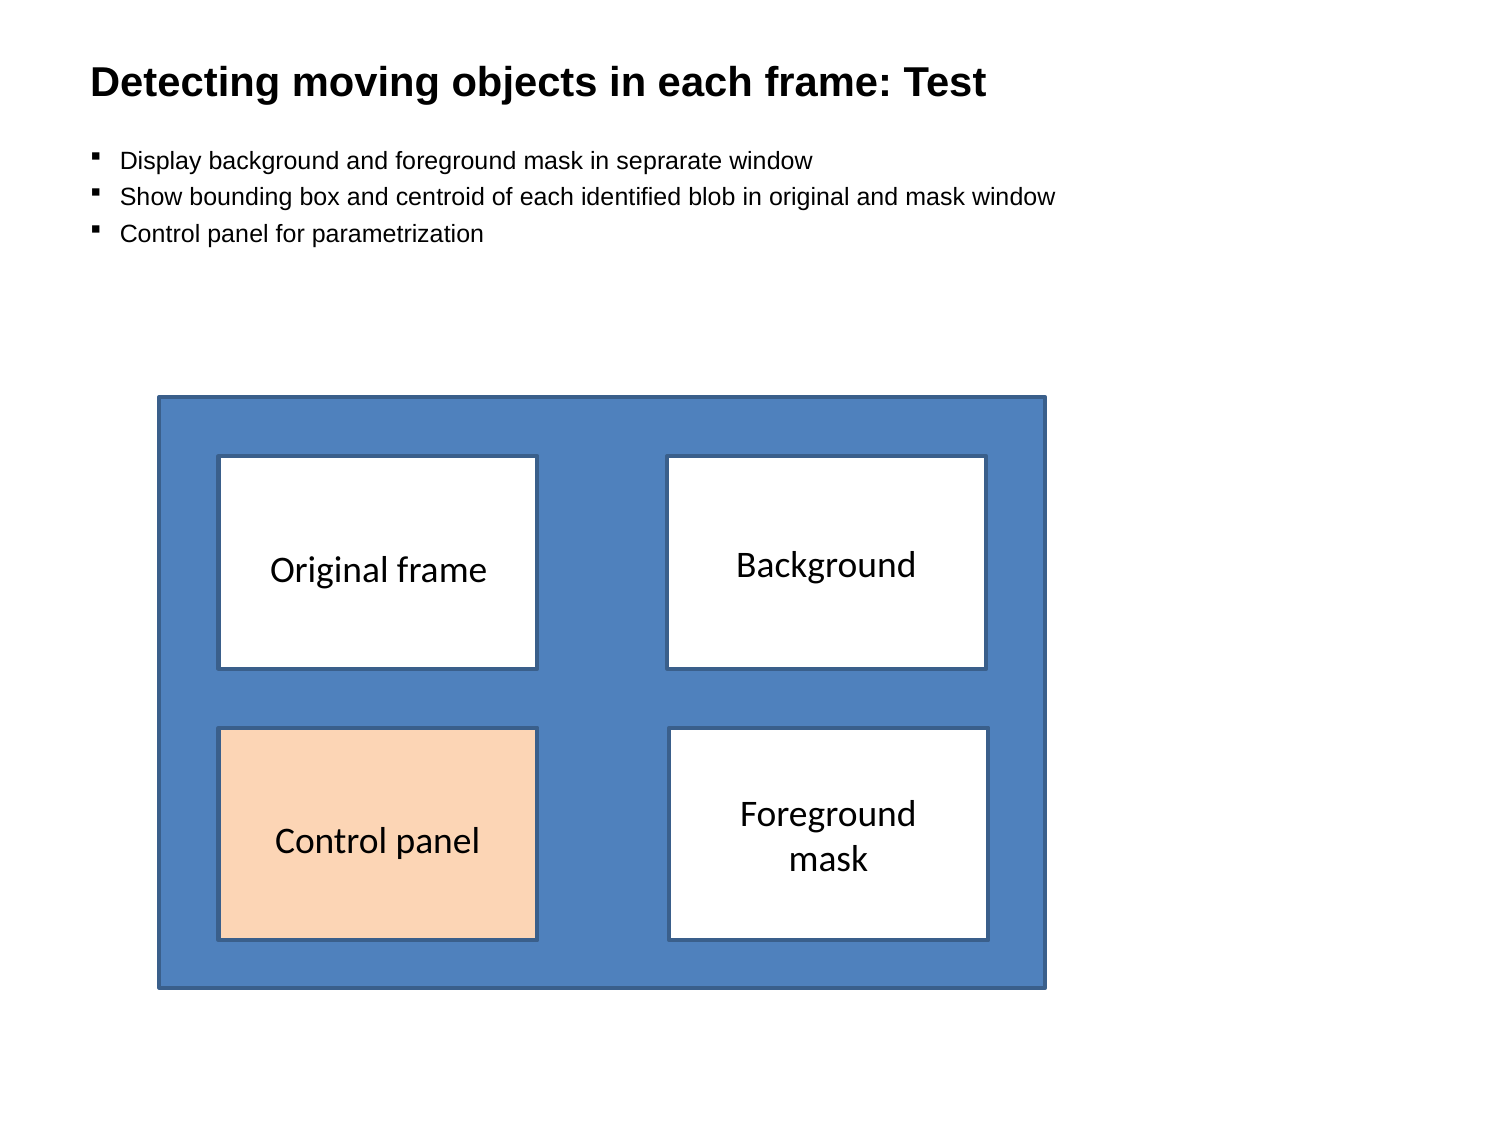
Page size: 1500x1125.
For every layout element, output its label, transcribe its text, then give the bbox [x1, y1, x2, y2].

text_box [665, 454, 988, 671]
text_box Background [721, 532, 932, 592]
text_box Original frame [255, 537, 503, 597]
text_box Foreground mask [725, 781, 932, 886]
text_box [667, 726, 990, 942]
text_box [157, 395, 1047, 990]
text_box [216, 454, 539, 671]
title Detecting moving objects in each frame: Test [75, 45, 1425, 114]
list Display background and foreground mask in seprarate window Show bounding box and centroid of each identified blob in original and mask window Control panel for parametrization [75, 137, 1425, 1005]
text_box Control panel [260, 808, 496, 869]
text_box [216, 726, 539, 942]
